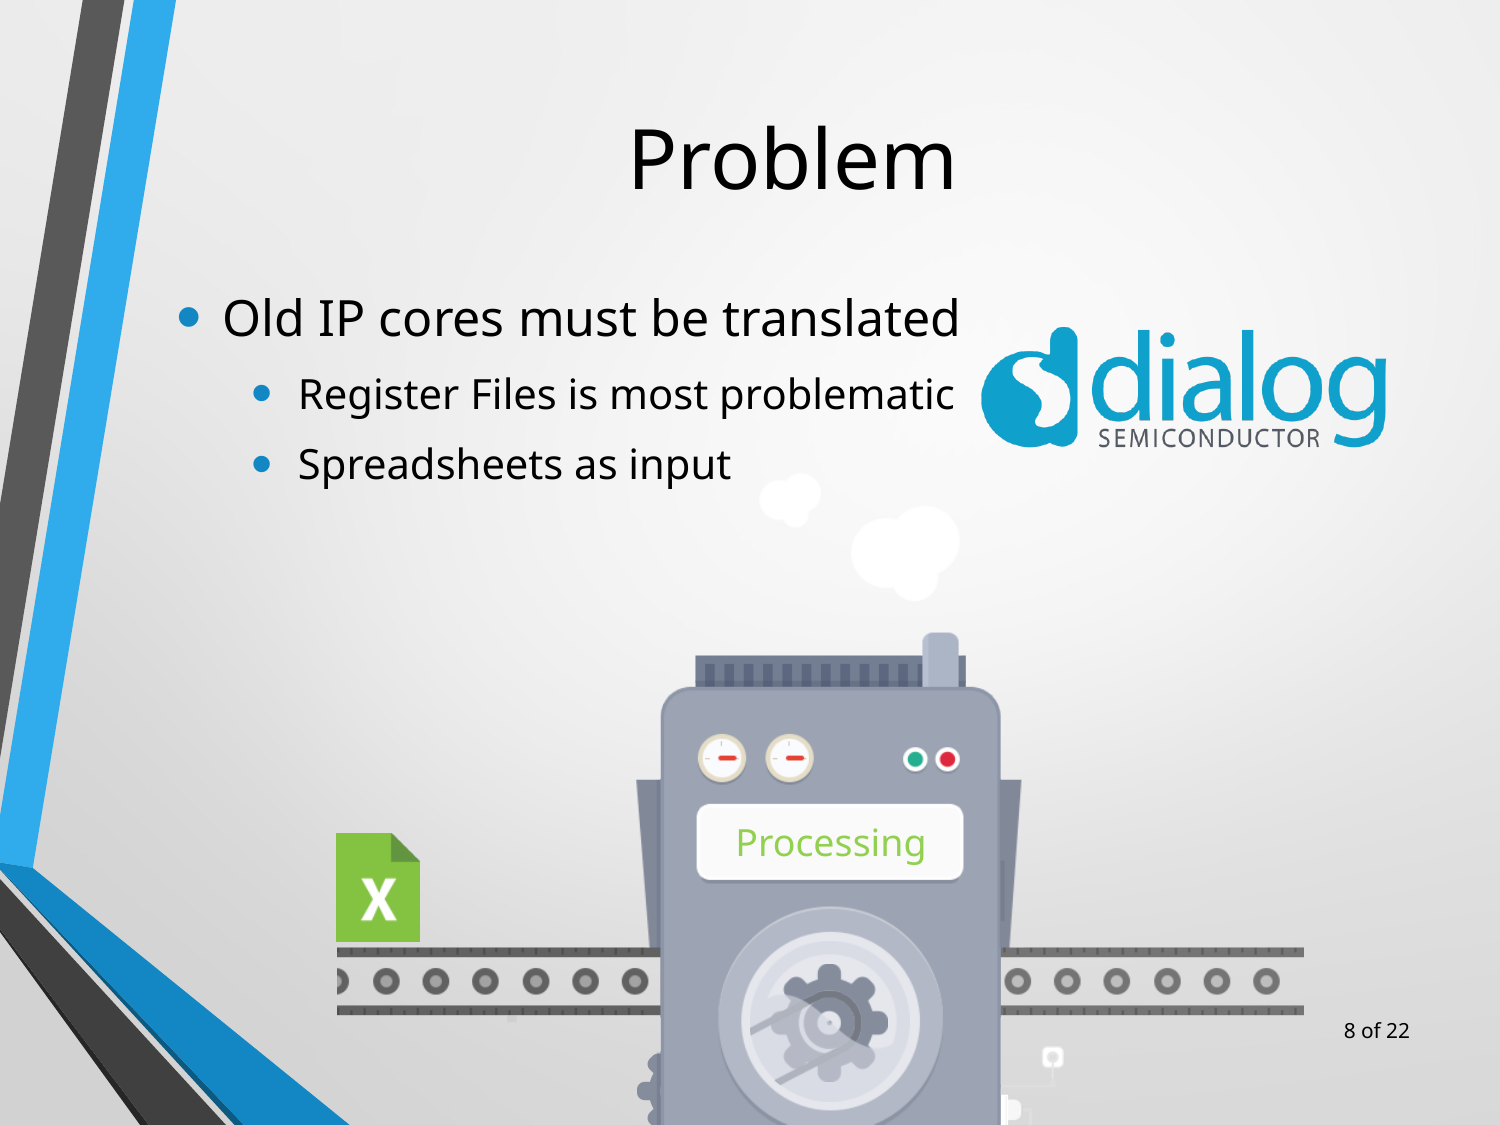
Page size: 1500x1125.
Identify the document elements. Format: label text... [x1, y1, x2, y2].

slide_number 8 of 22 [1312, 1001, 1425, 1062]
title Problem [161, 75, 1425, 238]
picture [336, 293, 1426, 1125]
list Old IP cores must be translated Register Files is most problematic Spreadsheets as input [161, 262, 1425, 513]
